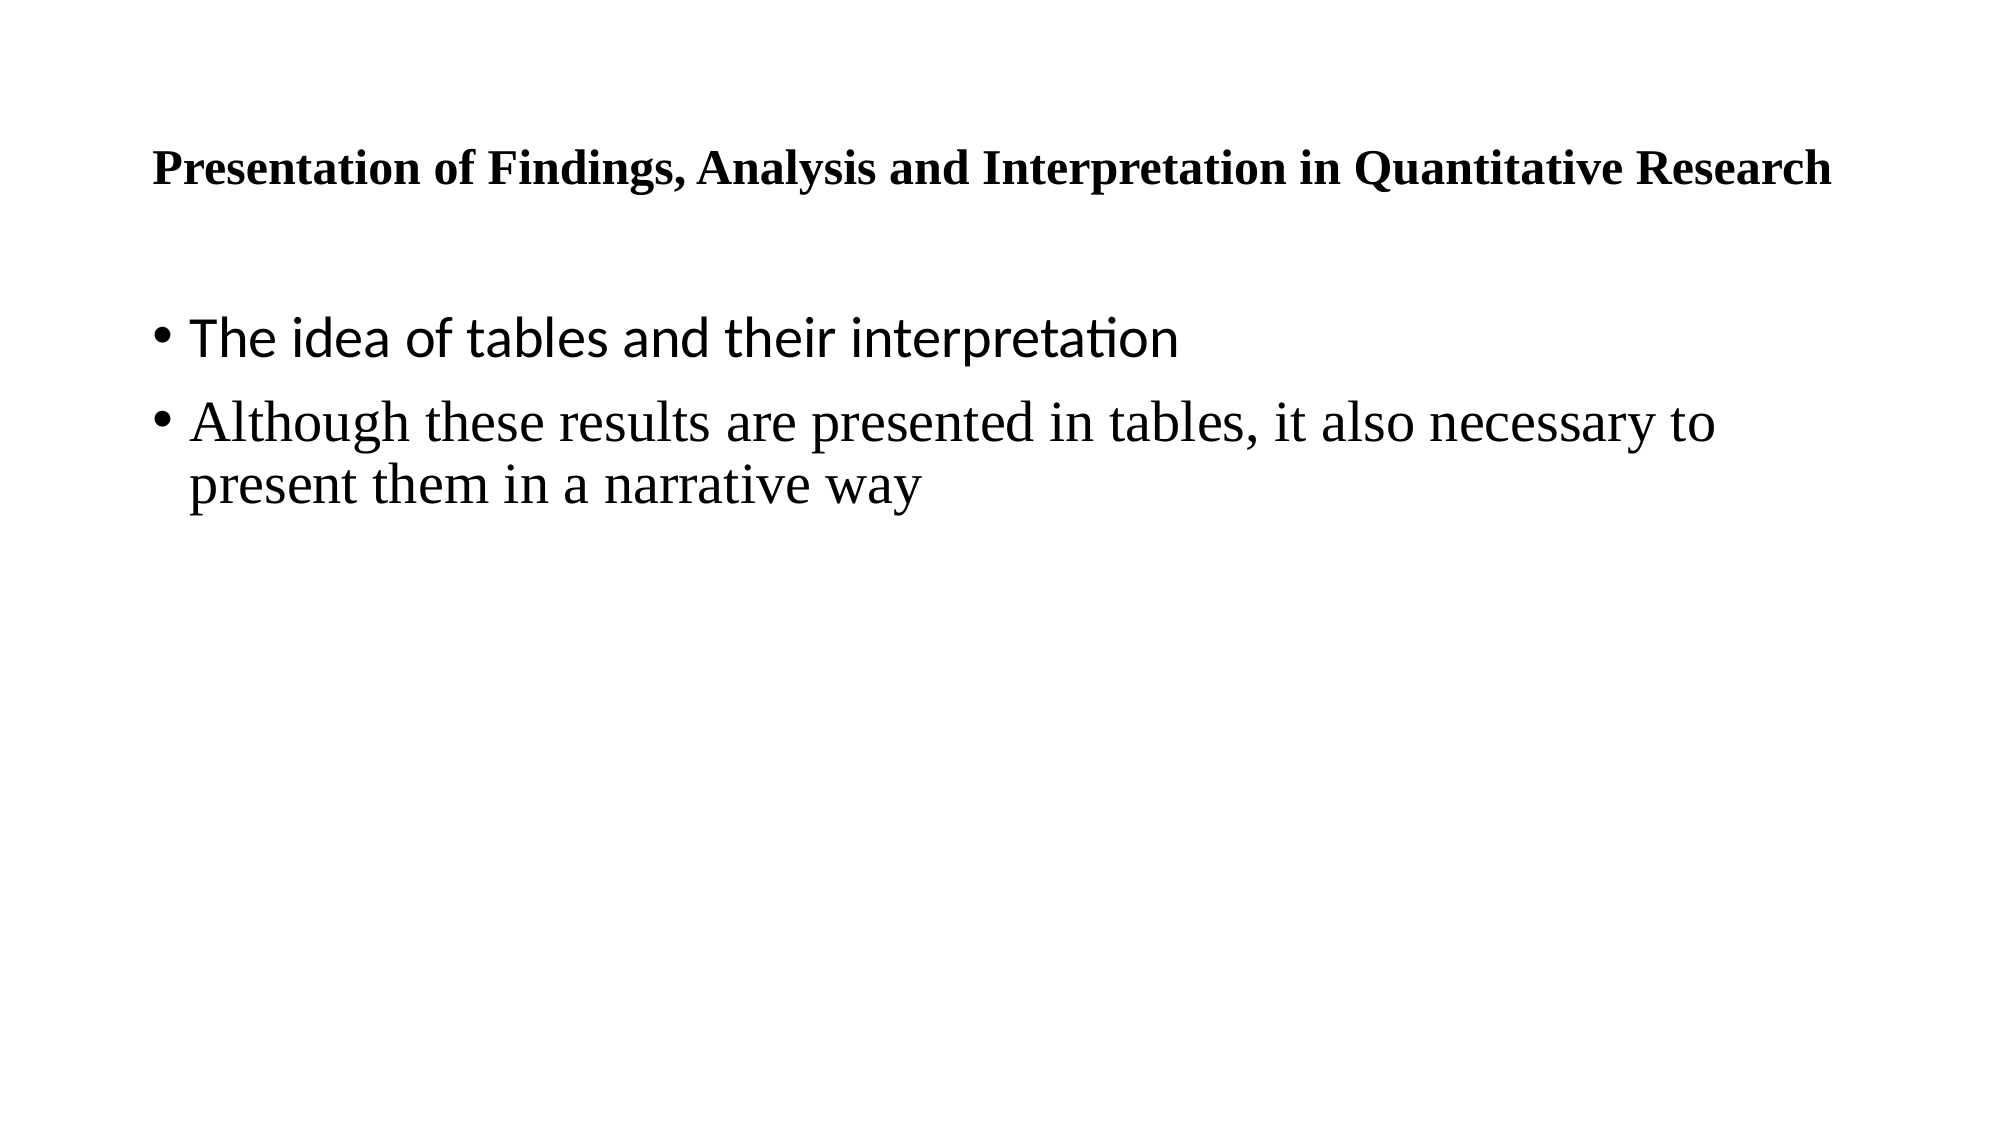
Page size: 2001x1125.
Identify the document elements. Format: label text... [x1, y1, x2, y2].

title Presentation of Findings, Analysis and Interpretation in Quantitative Research [137, 59, 1863, 278]
list The idea of tables and their interpretation Although these results are presented in tables, it also necessary to present them in a narrative way [137, 299, 1863, 1014]
